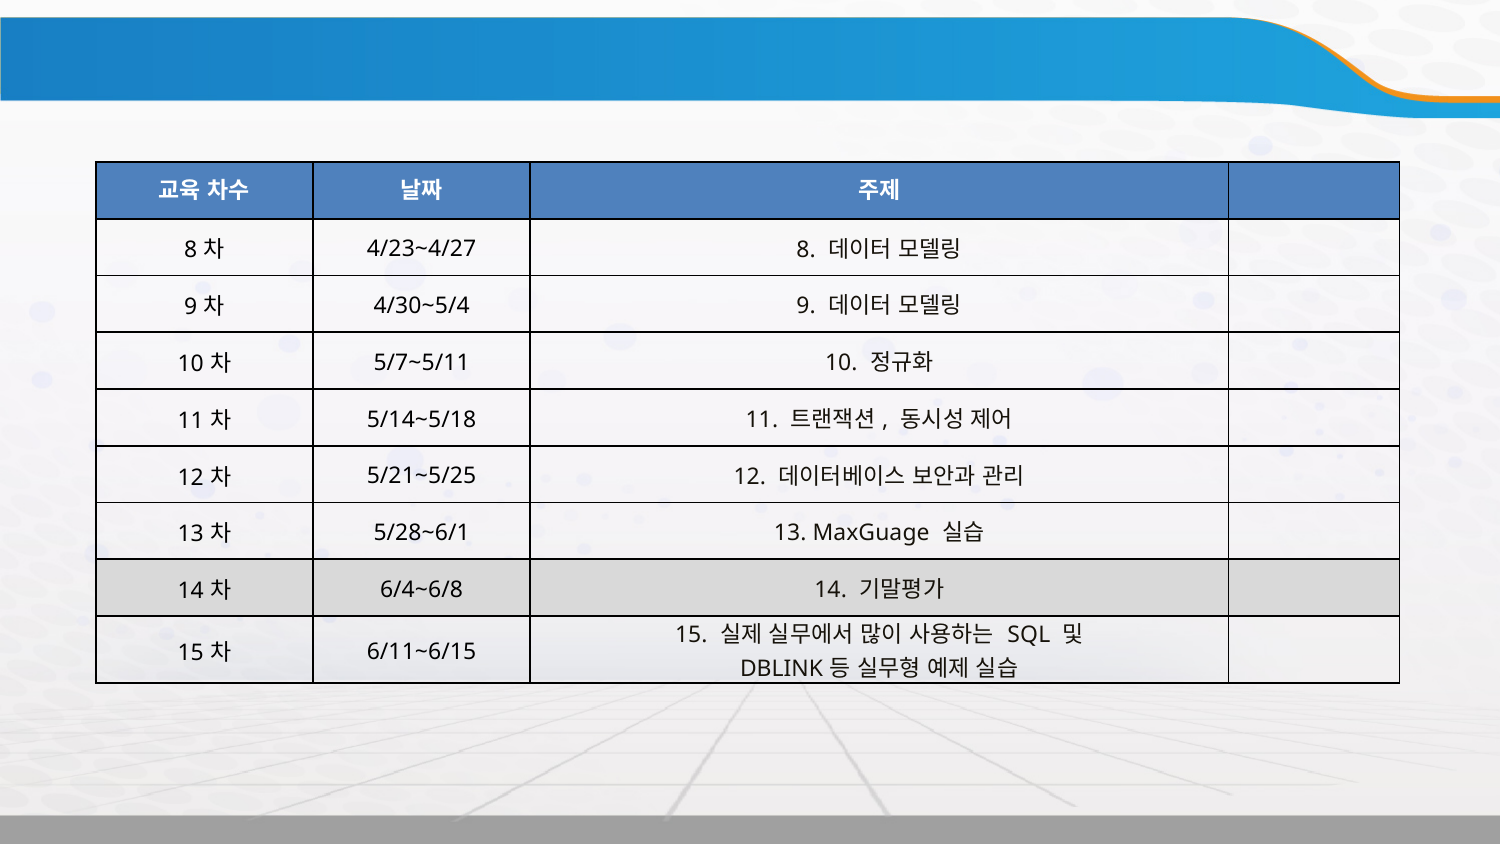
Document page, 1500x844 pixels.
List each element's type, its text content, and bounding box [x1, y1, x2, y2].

table_cell 5/21~5/25 [314, 447, 529, 502]
table_cell 9. 데이터 모델링 [531, 276, 1228, 331]
table_cell 8차 [97, 220, 312, 275]
table_cell [1229, 503, 1399, 558]
table_cell 12. 데이터베이스 보안과 관리 [531, 447, 1228, 502]
table_cell 5/28~6/1 [314, 503, 529, 558]
table_cell 4/30~5/4 [314, 276, 529, 331]
table_cell 4/23~4/27 [314, 220, 529, 275]
table_cell [1229, 617, 1399, 682]
table_header 교육 차수 [97, 163, 312, 218]
table_cell 5/7~5/11 [314, 333, 529, 388]
table_cell 14차 [97, 560, 312, 615]
table_cell [1229, 390, 1399, 445]
table_cell 10. 정규화 [531, 333, 1228, 388]
table_cell 15차 [97, 617, 312, 682]
table_cell [1229, 333, 1399, 388]
table_cell 13차 [97, 503, 312, 558]
table_header 날짜 [314, 163, 529, 218]
table_cell [1229, 447, 1399, 502]
table_cell 13. MaxGuage 실습 [531, 503, 1228, 558]
table_cell 8. 데이터 모델링 [531, 220, 1228, 275]
table_cell [1229, 560, 1399, 615]
table_cell 5/14~5/18 [314, 390, 529, 445]
table_cell 15. 실제 실무에서 많이 사용하는 SQL 및 DBLINK등 실무형 예제 실습 [531, 617, 1228, 682]
table_cell [1229, 276, 1399, 331]
table_cell 9차 [97, 276, 312, 331]
table_cell 11차 [97, 390, 312, 445]
picture [0, 0, 1500, 844]
table_cell 12차 [97, 447, 312, 502]
table_cell 10차 [97, 333, 312, 388]
table_cell 11. 트랜잭션, 동시성 제어 [531, 390, 1228, 445]
table_cell [1229, 220, 1399, 275]
table_header 주제 [531, 163, 1228, 218]
table_cell 6/4~6/8 [314, 560, 529, 615]
table_cell 6/11~6/15 [314, 617, 529, 682]
table_header [1229, 163, 1399, 218]
table_cell 14. 기말평가 [531, 560, 1228, 615]
